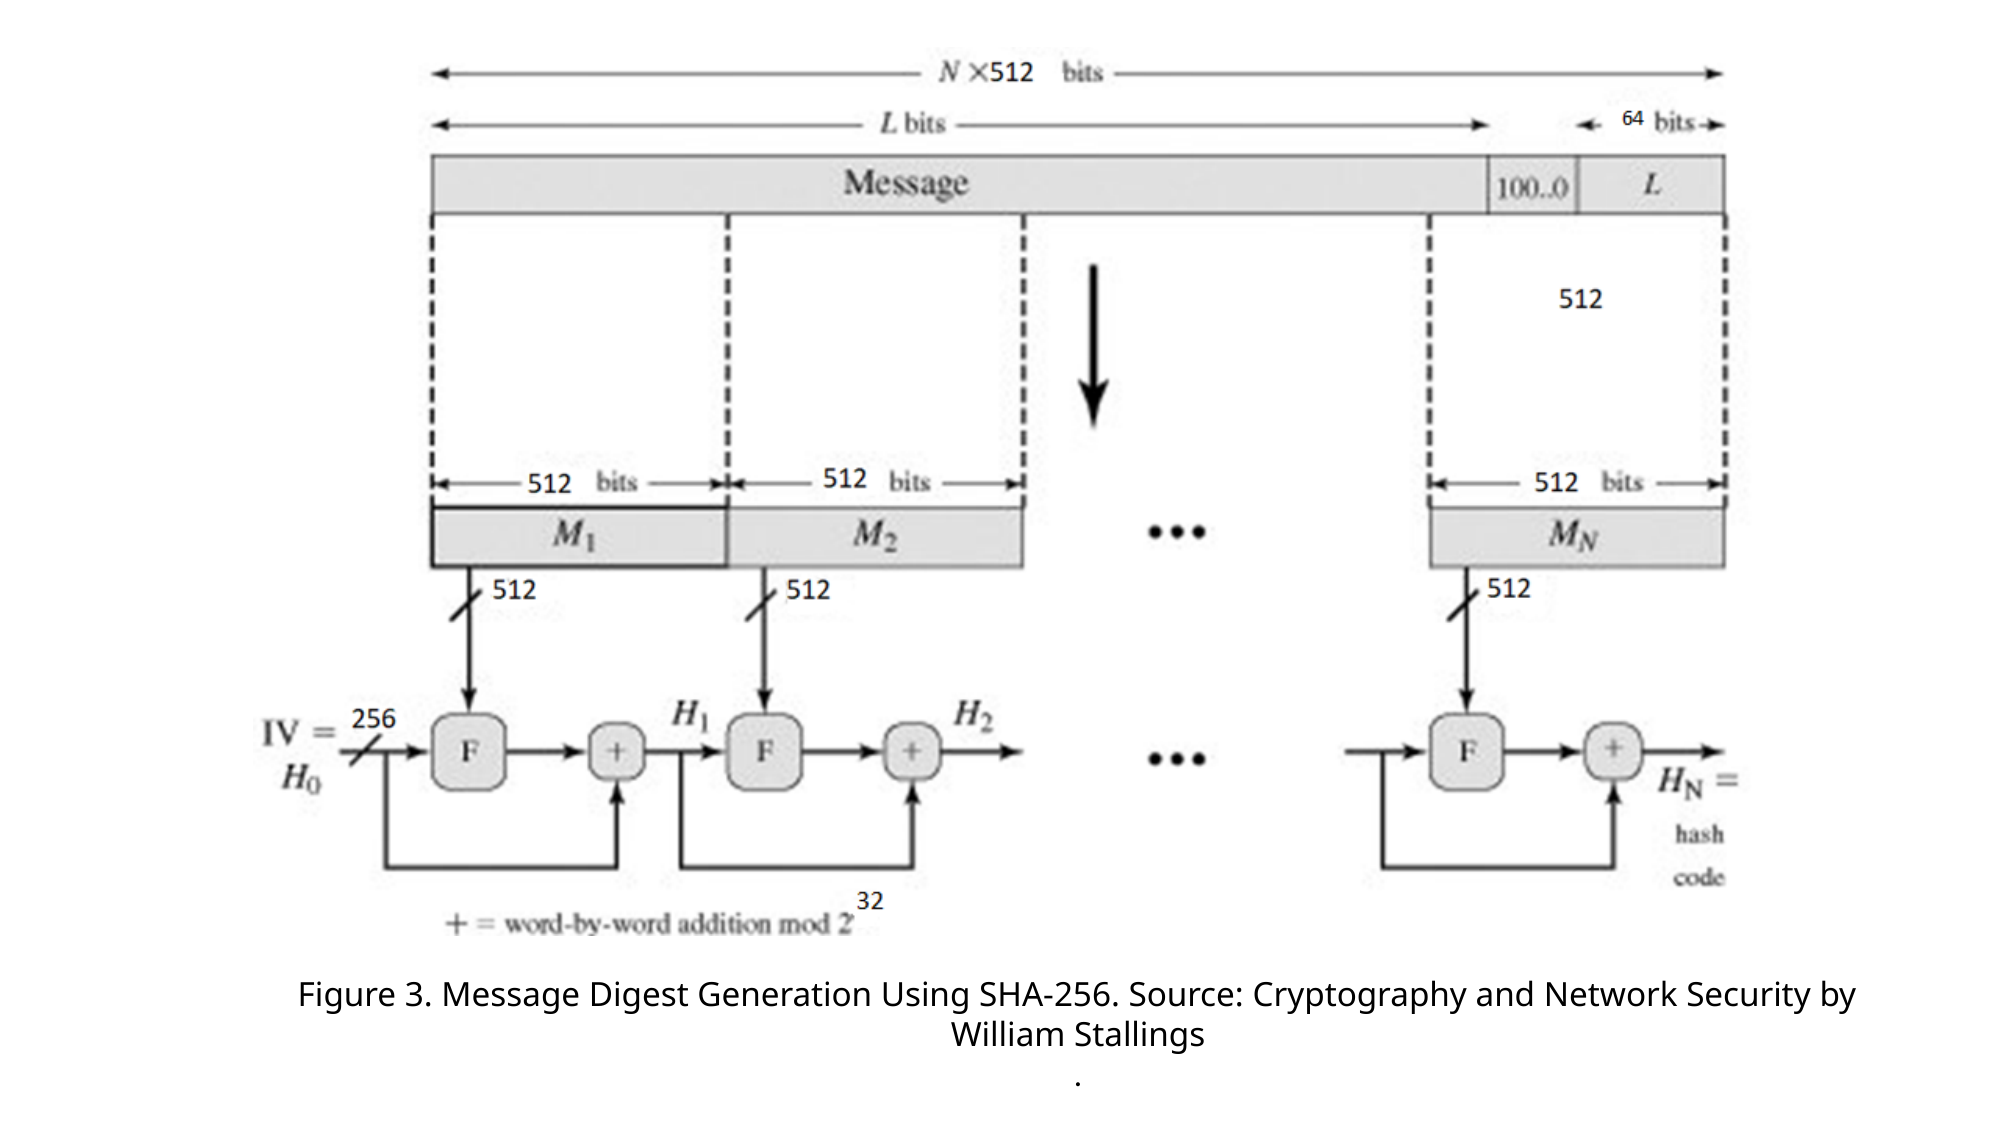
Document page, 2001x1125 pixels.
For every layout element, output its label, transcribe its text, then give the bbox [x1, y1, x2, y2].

text_box Figure 3. Message Digest Generation Using SHA-256. Source: Cryptography and Network Security by William Stallings . [272, 965, 1884, 1100]
picture [253, 47, 1752, 936]
